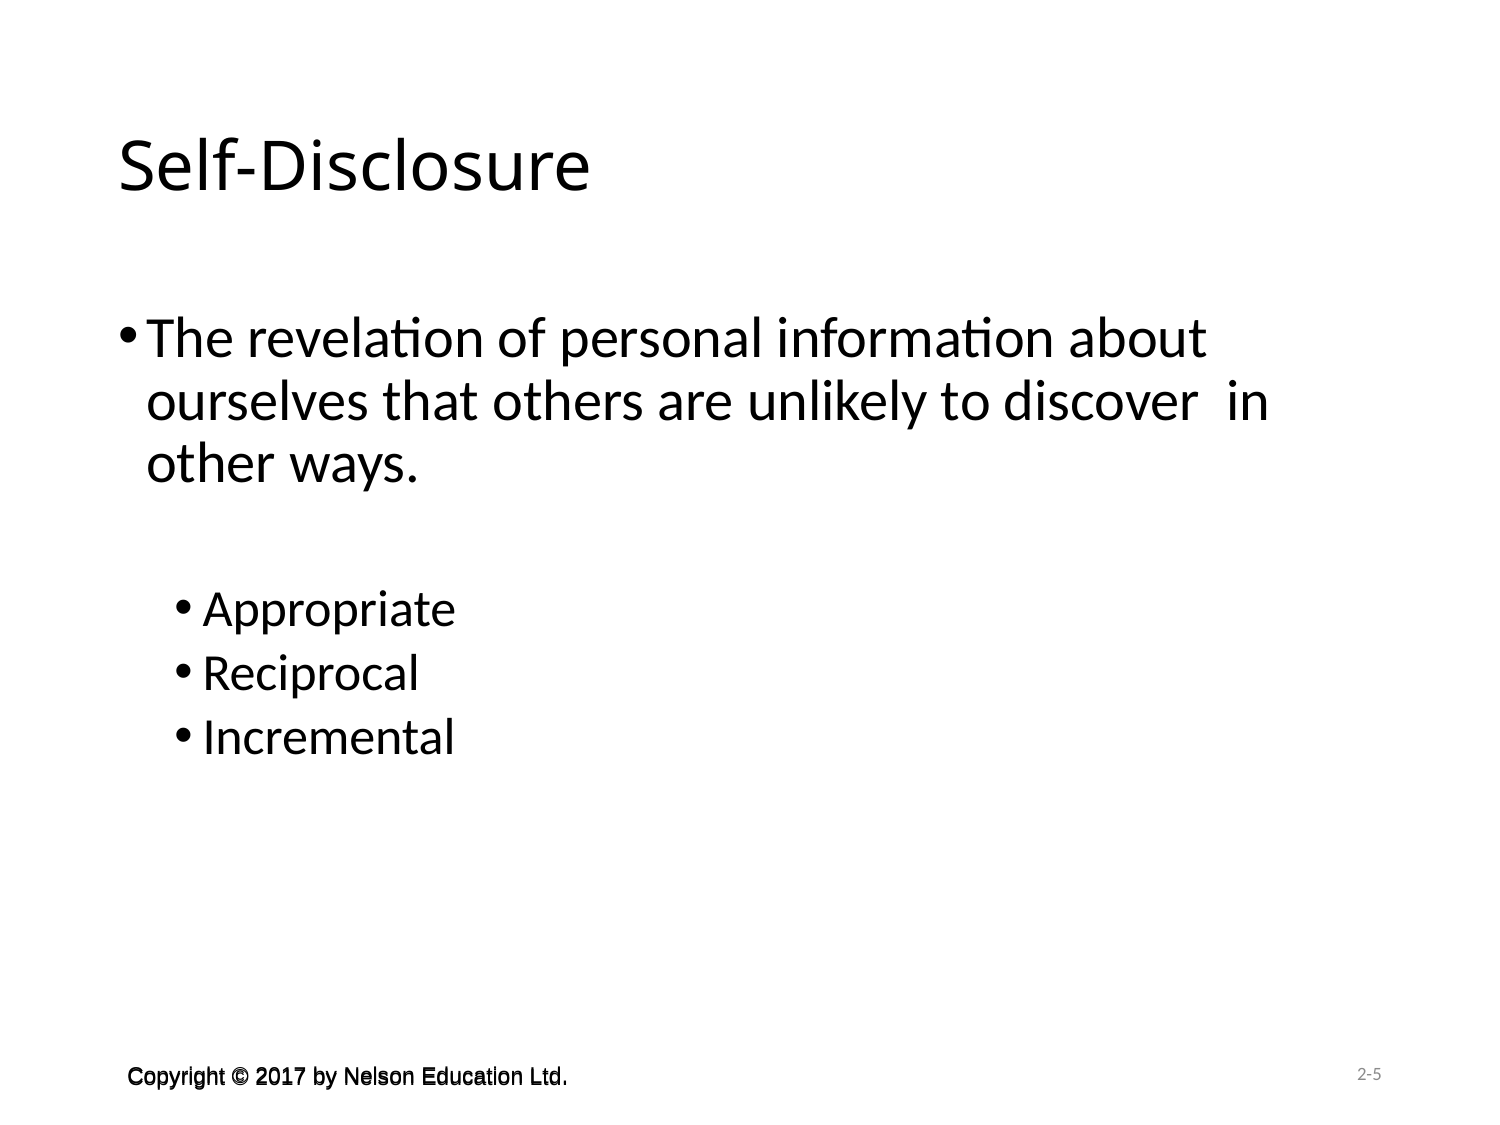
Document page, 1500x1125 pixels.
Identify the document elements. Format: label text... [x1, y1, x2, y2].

list The revelation of personal information about ourselves that others are unlikely to discover in other ways. Appropriate Reciprocal Incremental [103, 299, 1397, 1014]
slide_number 2-5 [1059, 1042, 1397, 1103]
title Self-Disclosure [103, 59, 1397, 278]
